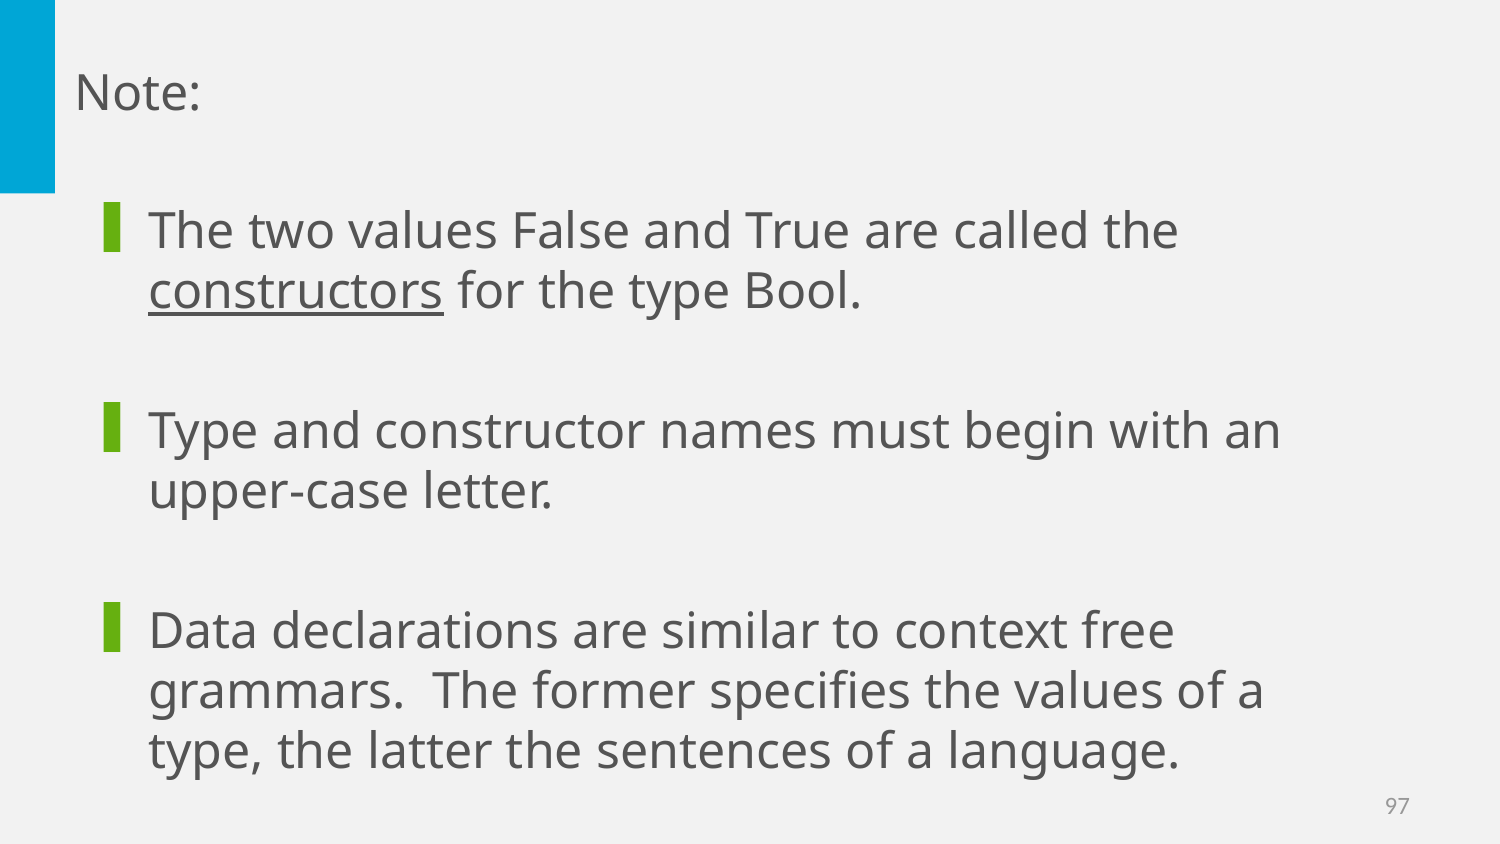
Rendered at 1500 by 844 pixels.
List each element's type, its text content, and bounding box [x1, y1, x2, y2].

text_box Note: [59, 52, 218, 128]
slide_number 97 [1074, 782, 1425, 827]
text_box The two values False and True are called the constructors for the type Bool. Type and constructor names must begin with an upper-case letter. Data declarations are similar to context free grammars. The former specifies the values of a type, the latter the sentences of a language. [77, 191, 1399, 731]
